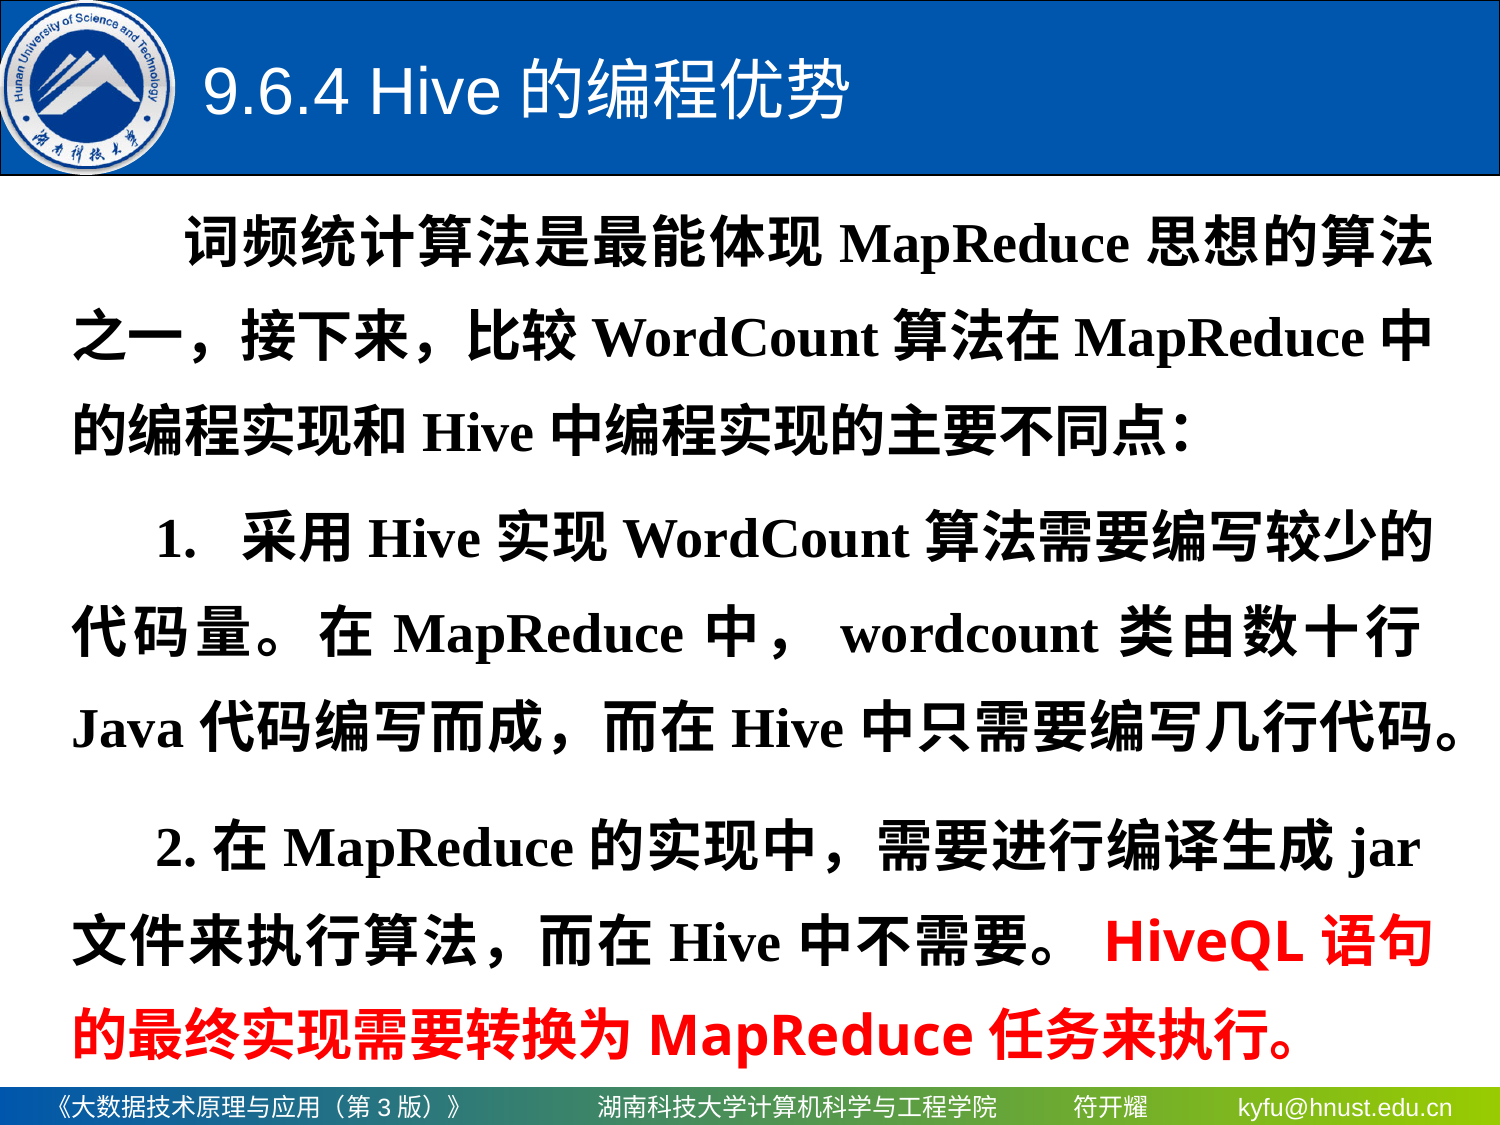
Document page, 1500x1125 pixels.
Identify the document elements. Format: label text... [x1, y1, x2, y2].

text_box 词频统计算法是最能体现MapReduce思想的算法之一，接下来，比较WordCount算法在MapReduce中的编程实现和Hive中编程实现的主要不同点： 1. 采用Hive实现WordCount算法需要编写较少的代码量。在MapReduce中，wordcount类由数十行Java代码编写而成，而在Hive中只需要编写几行代码。 2.在MapReduce的实现中，需要进行编译生成jar文件来执行算法，而在Hive中不需要。HiveQL语句的最终实现需要转换为MapReduce任务来执行。 [56, 171, 1450, 1071]
picture [0, 0, 176, 171]
title 9.6.4 Hive的编程优势 [187, 12, 1500, 163]
